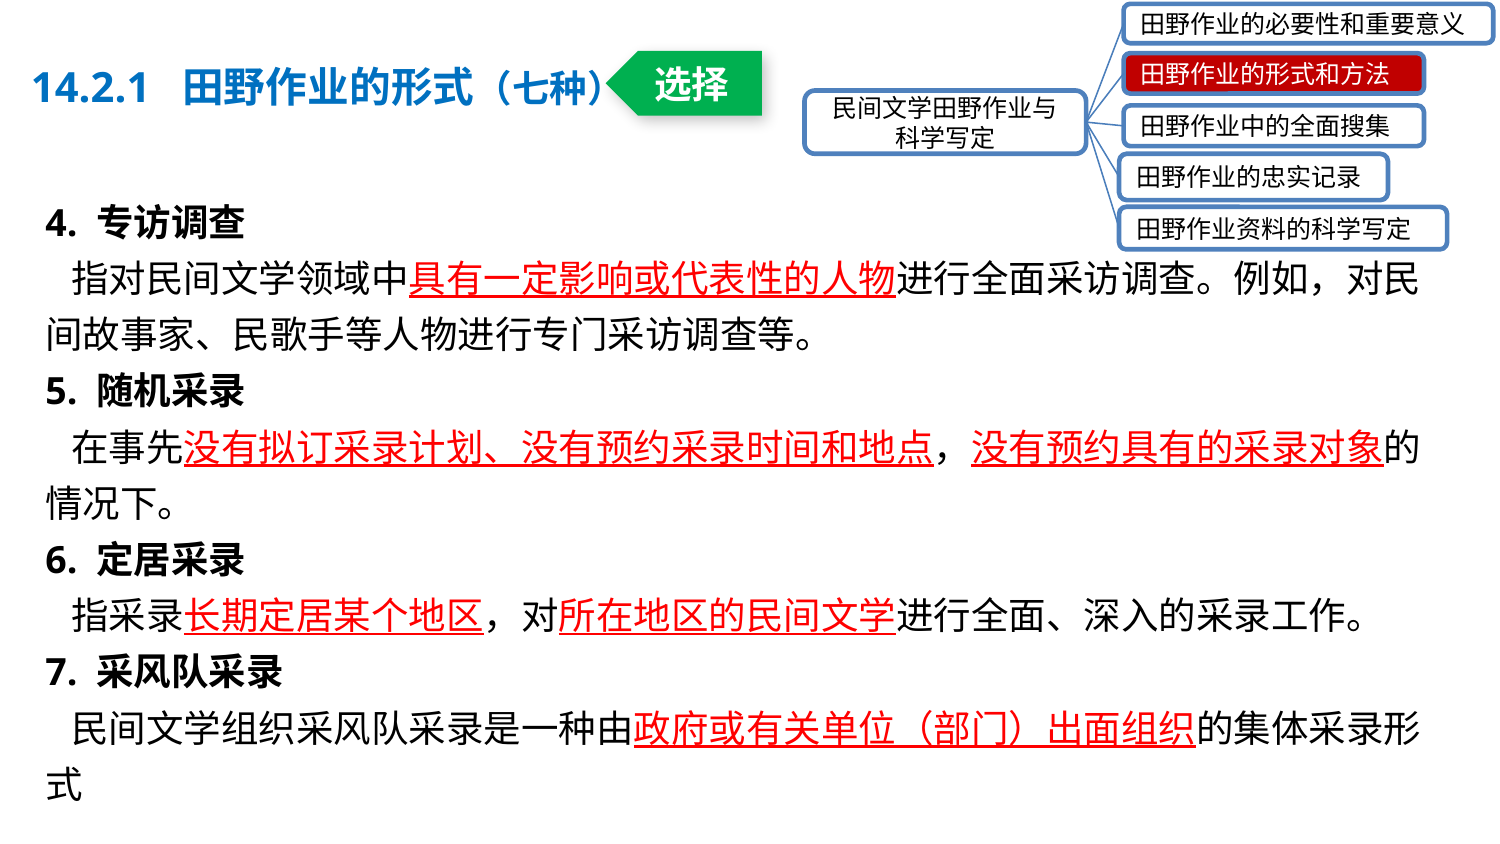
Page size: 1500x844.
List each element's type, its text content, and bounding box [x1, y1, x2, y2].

text_box 14.2.1 田野作业的形式（七种） [19, 30, 799, 117]
text_box 选择 [603, 48, 764, 118]
text_box 4. 专访调查 指对民间文学领域中具有一定影响或代表性的人物进行全面采访调查。例如，对民间故事家、民歌手等人物进行专门采访调查等。 5. 随机采录 在事先没有拟订采录计划、没有预约采录时间和地点，没有预约具有的采录对象的情况下。 6. 定居采录 指采录长期定居某个地区，对所在地区的民间文学进行全面、深入的采录工作。 7. 采风队采录 民间文学组织采风队采录是一种由政府或有关单位（部门）出面组织的集体采录形式 [34, 181, 1469, 812]
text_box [804, 3, 1494, 250]
